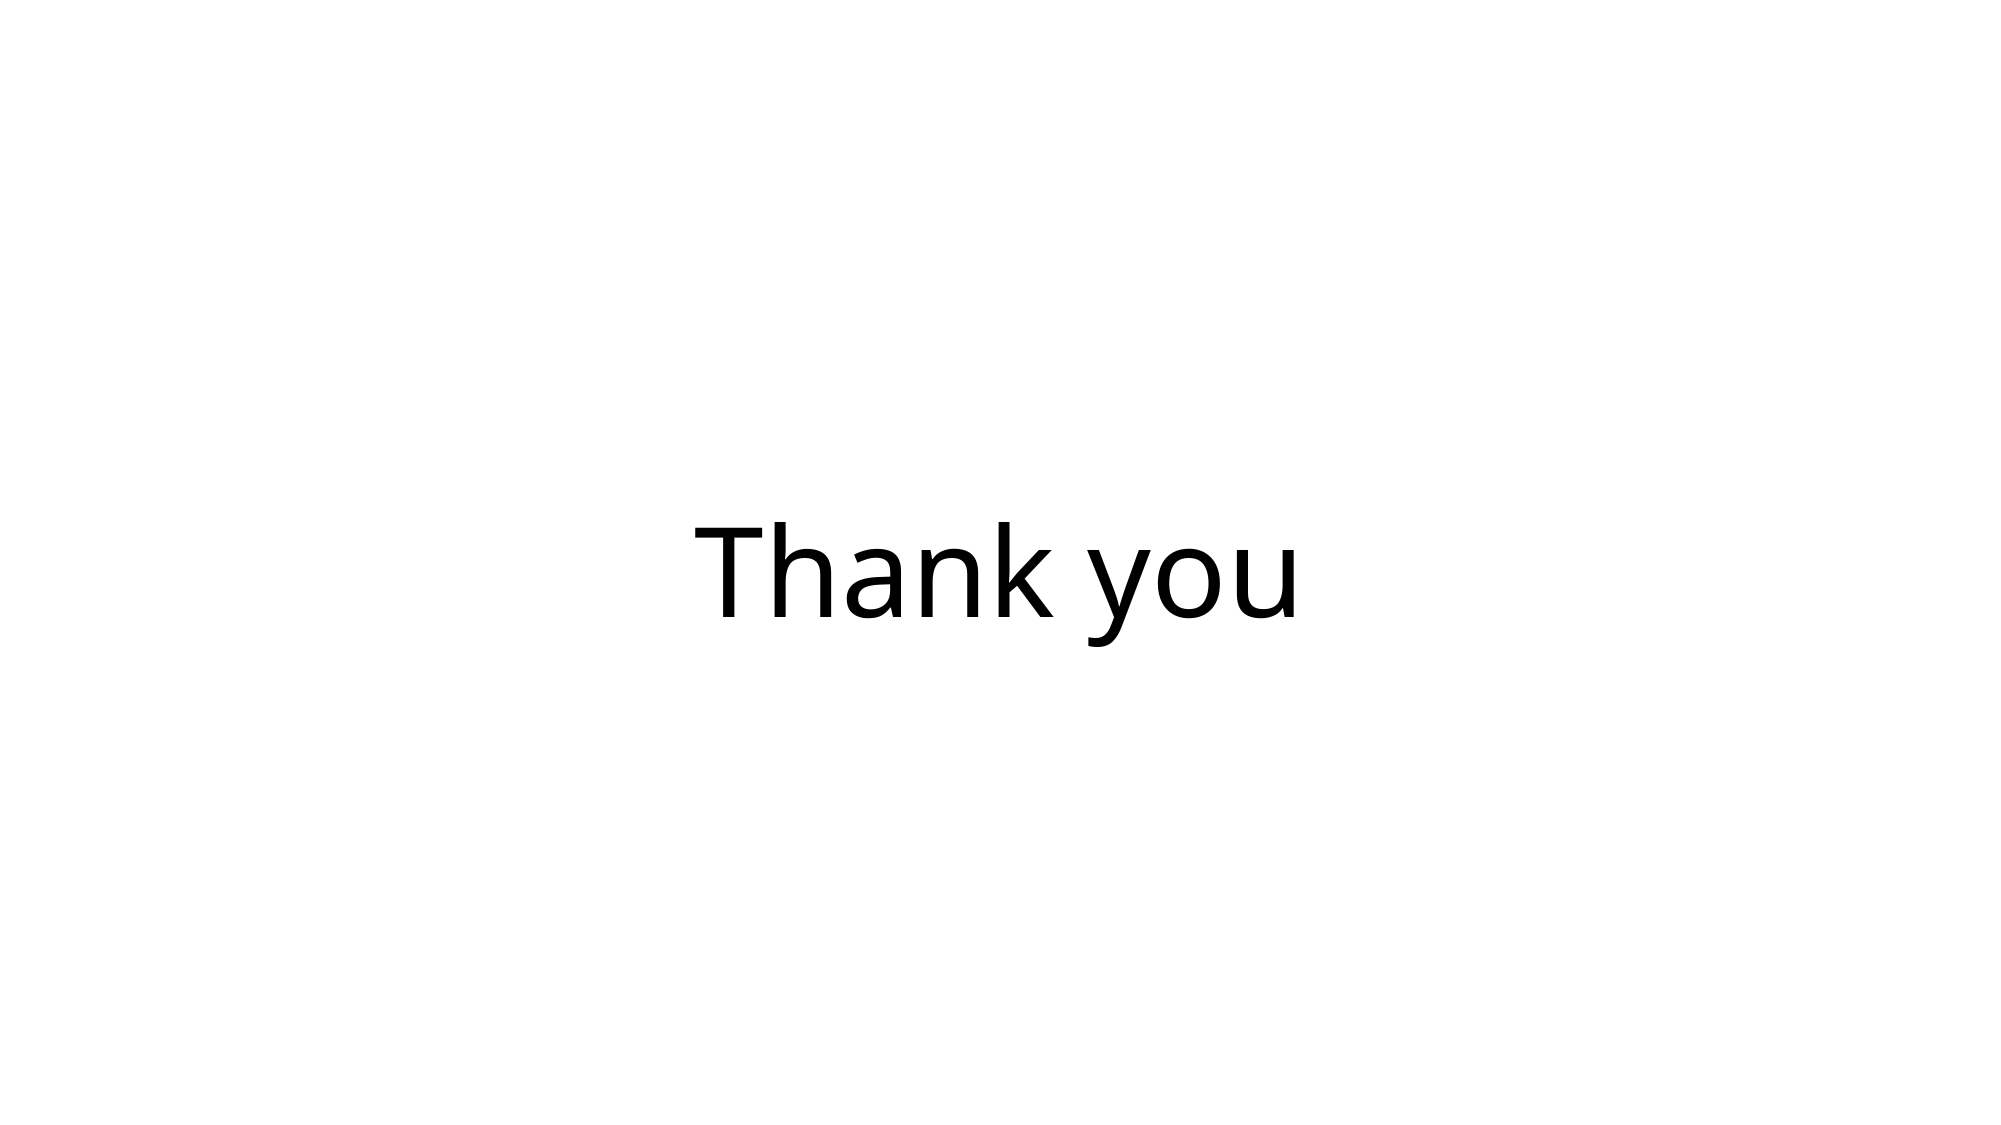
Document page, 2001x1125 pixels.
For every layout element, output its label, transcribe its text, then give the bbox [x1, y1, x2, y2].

text_box Thank you [680, 485, 1320, 650]
